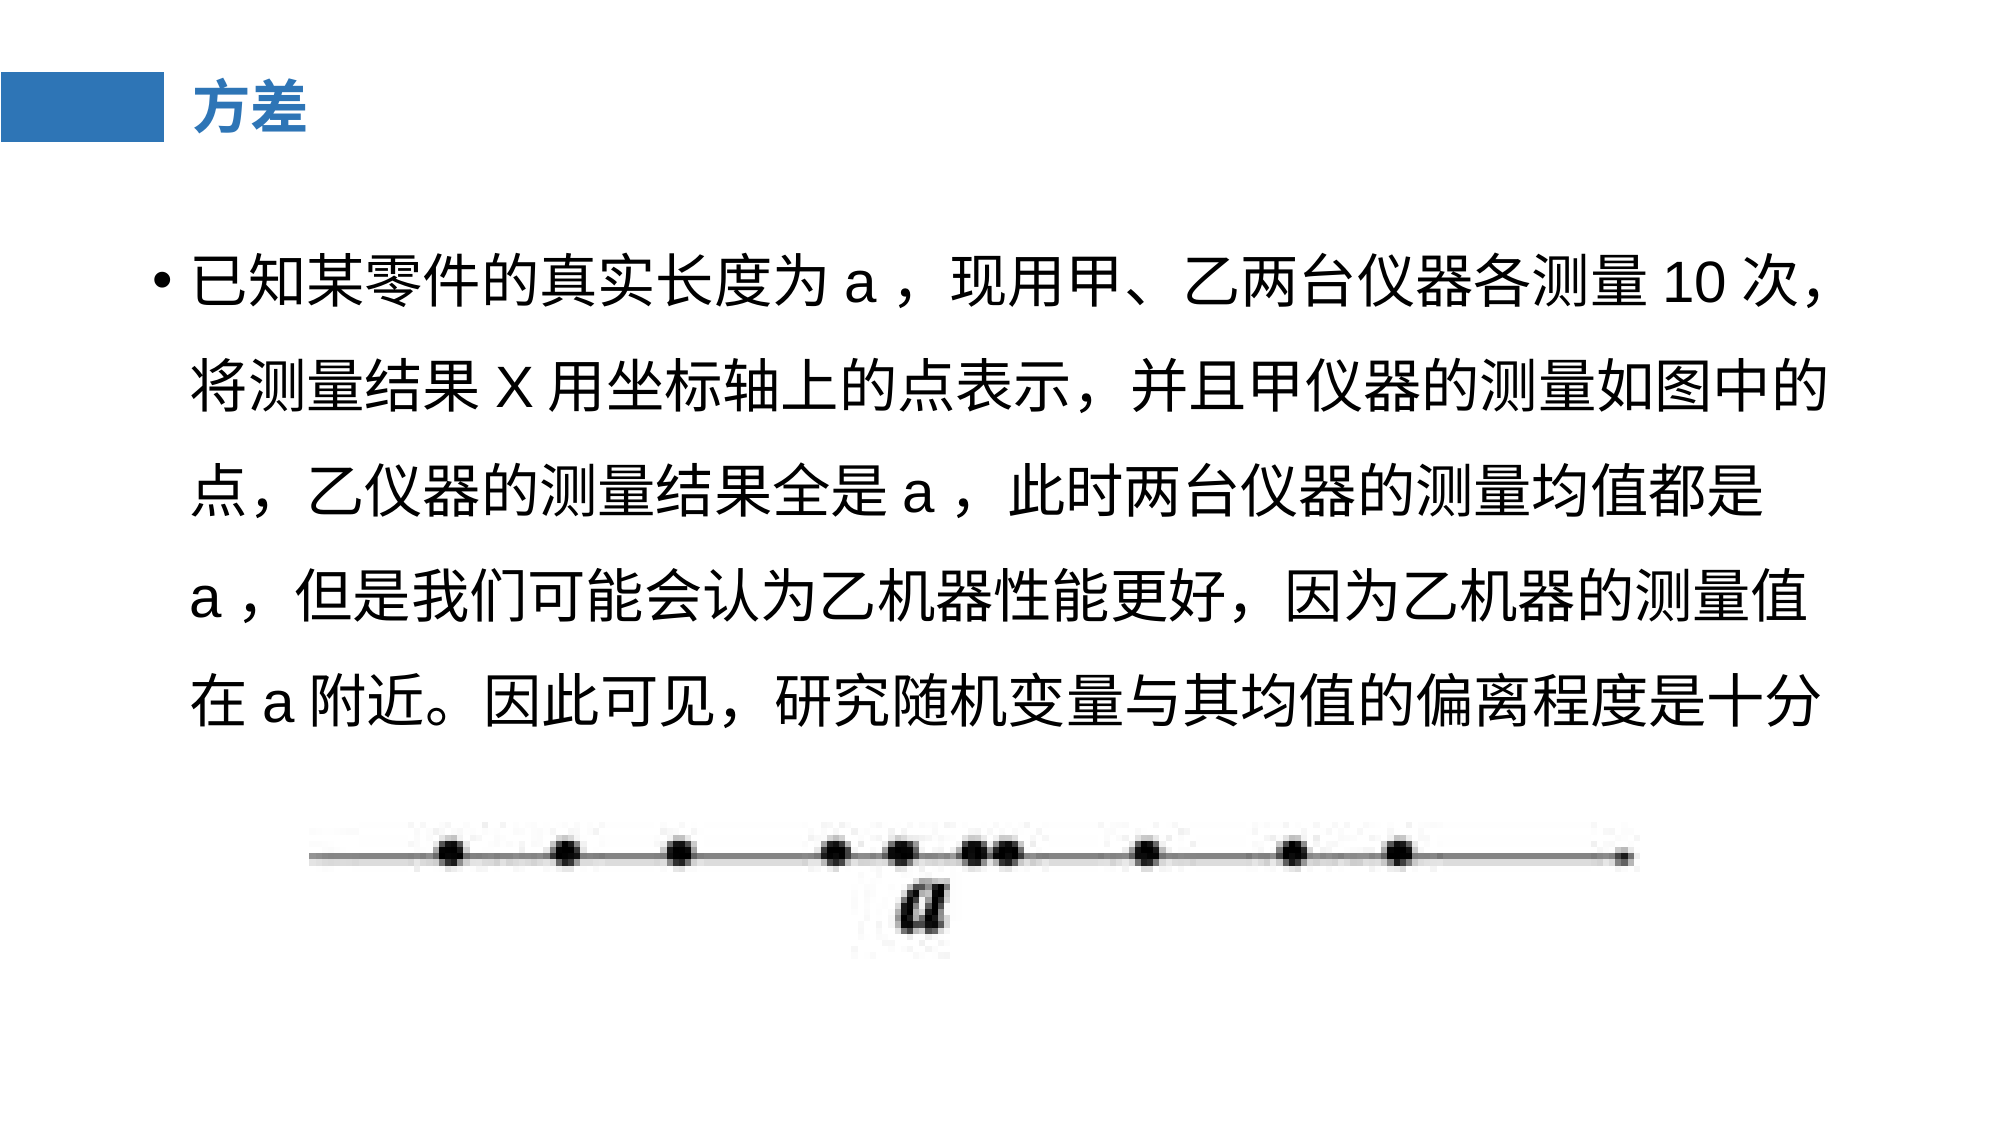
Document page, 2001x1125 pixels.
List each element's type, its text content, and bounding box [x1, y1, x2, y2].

picture [162, 773, 1702, 959]
title 方差 [177, 18, 1903, 203]
list 已知某零件的真实长度为a，现用甲、乙两台仪器各测量10次，将测量结果X用坐标轴上的点表示，并且甲仪器的测量如图中的点，乙仪器的测量结果全是a，此时两台仪器的测量均值都是a，但是我们可能会认为乙机器性能更好，因为乙机器的测量值在a附近。因此可见，研究随机变量与其均值的偏离程度是十分必要的。 [137, 202, 1863, 1014]
